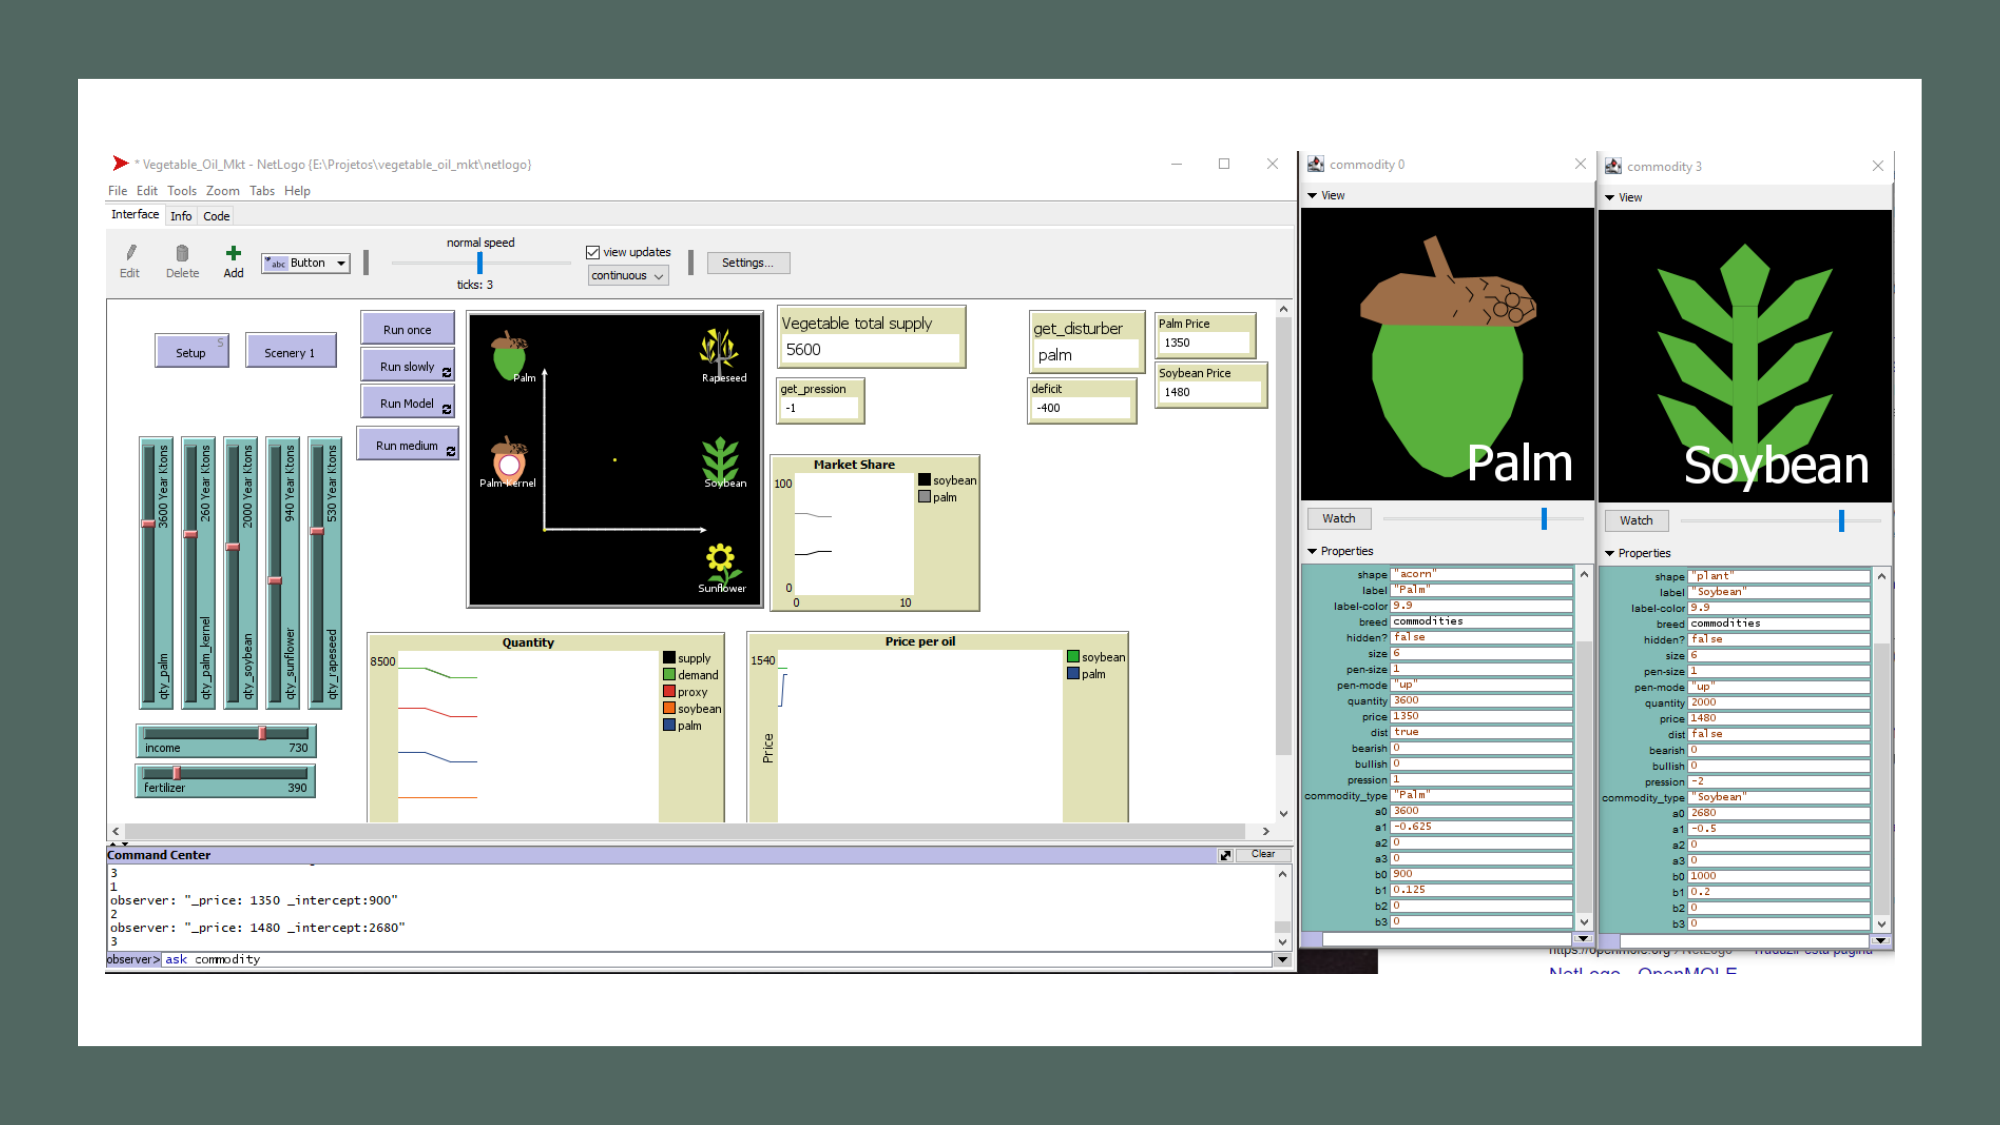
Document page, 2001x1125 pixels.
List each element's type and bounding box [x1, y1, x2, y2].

list [105, 150, 1895, 974]
text_box [0, 0, 2000, 1125]
text_box [77, 78, 1923, 1047]
